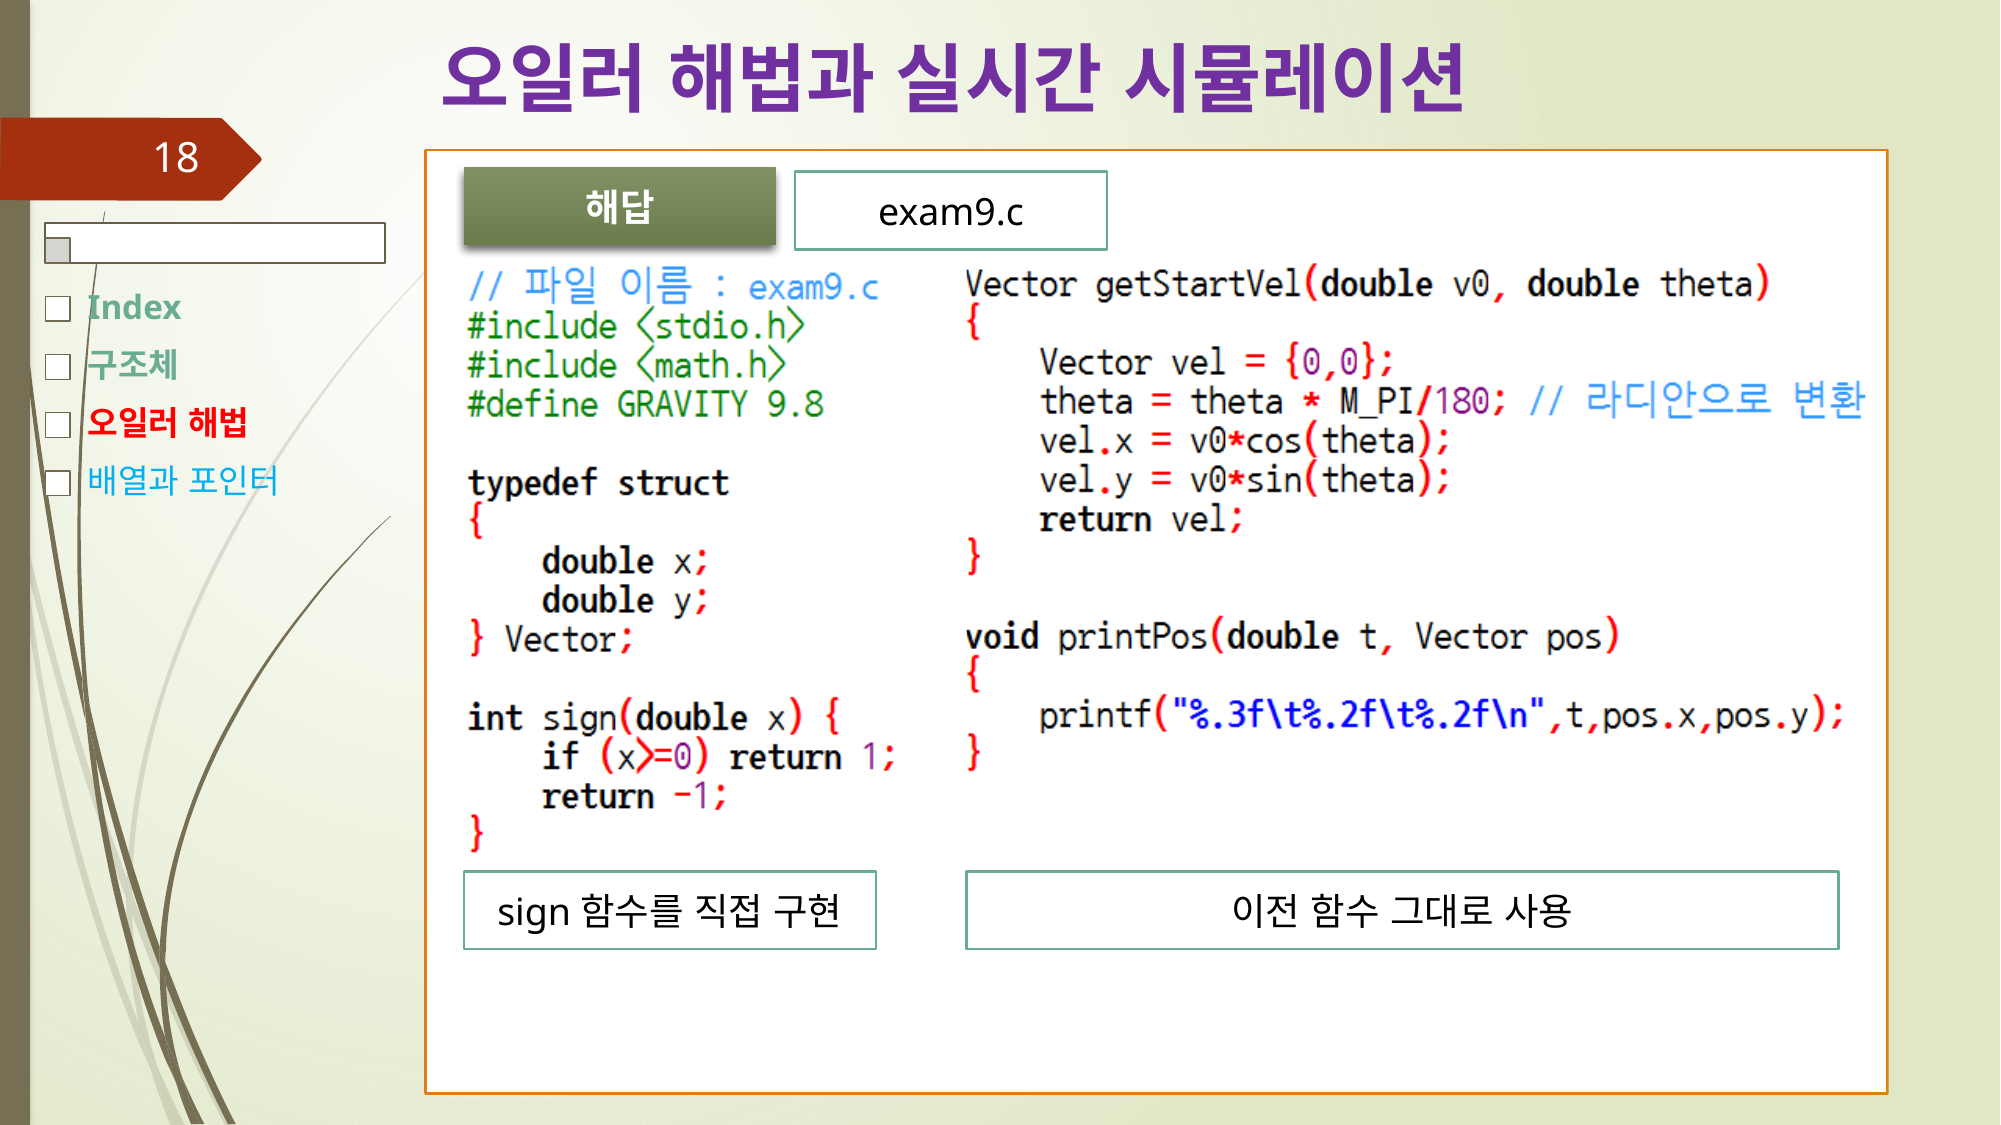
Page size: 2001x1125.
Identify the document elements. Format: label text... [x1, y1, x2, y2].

text_box exam9.c [794, 170, 1108, 251]
text_box 해답 [464, 167, 776, 245]
picture [463, 262, 926, 854]
title 오일러 해법과 실시간 시뮬레이션 [425, 24, 1888, 130]
text_box sign함수를 직접 구현 [463, 870, 877, 950]
slide_number 18 [87, 129, 216, 150]
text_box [44, 150, 386, 513]
text_box 이전 함수 그대로 사용 [965, 870, 1840, 950]
picture [966, 262, 1871, 790]
